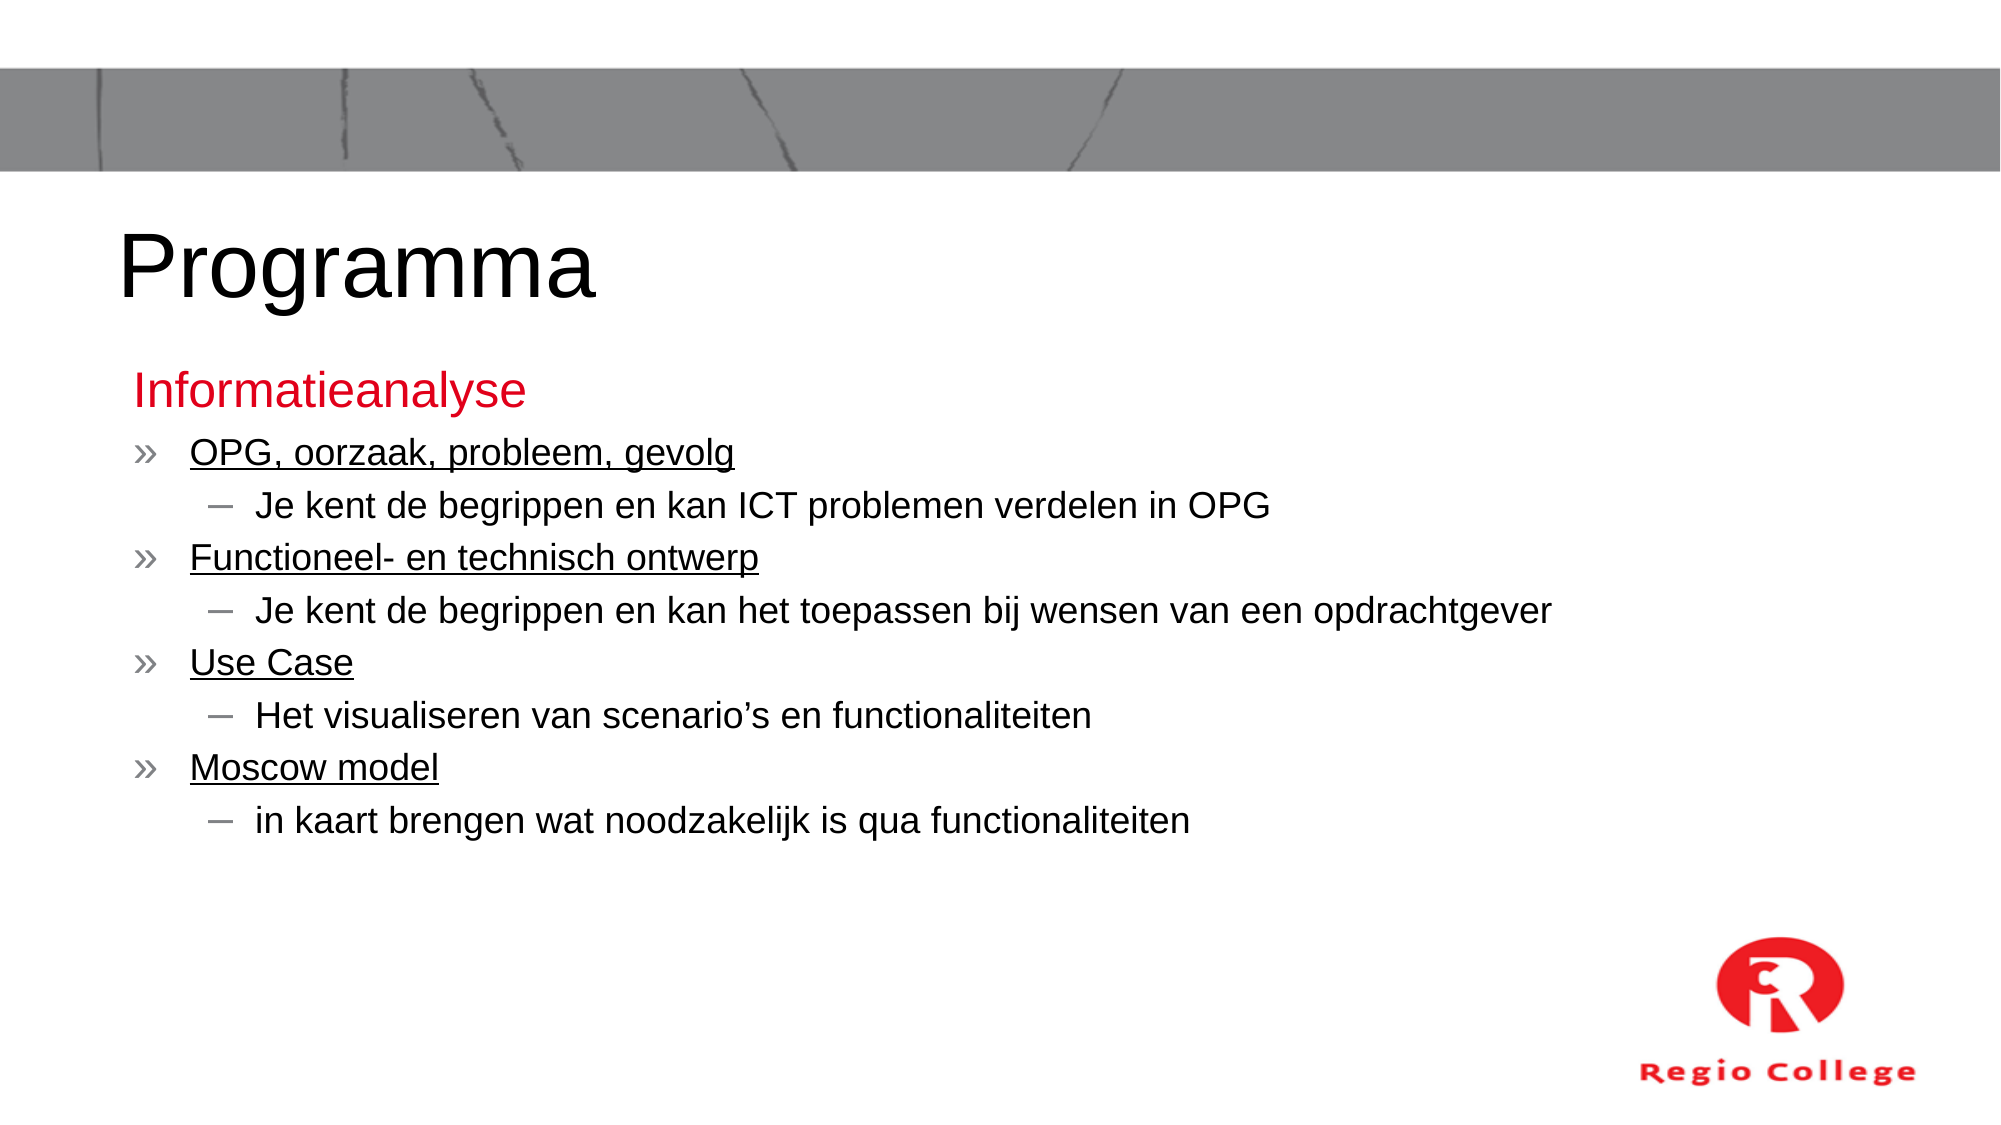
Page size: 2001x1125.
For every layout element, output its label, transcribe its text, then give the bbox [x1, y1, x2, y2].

list OPG, oorzaak, probleem, gevolg Je kent de begrippen en kan ICT problemen verdelen in OPG Functioneel- en technisch ontwerp Je kent de begrippen en kan het toepassen bij wensen van een opdrachtgever Use Case Het visualiseren van scenario’s en functionaliteiten Moscow model in kaart brengen wat noodzakelijk is qua functionaliteiten [118, 420, 1898, 917]
title Programma [102, 208, 1898, 315]
picture [0, 0, 2001, 1125]
list Informatieanalyse [117, 349, 1898, 409]
